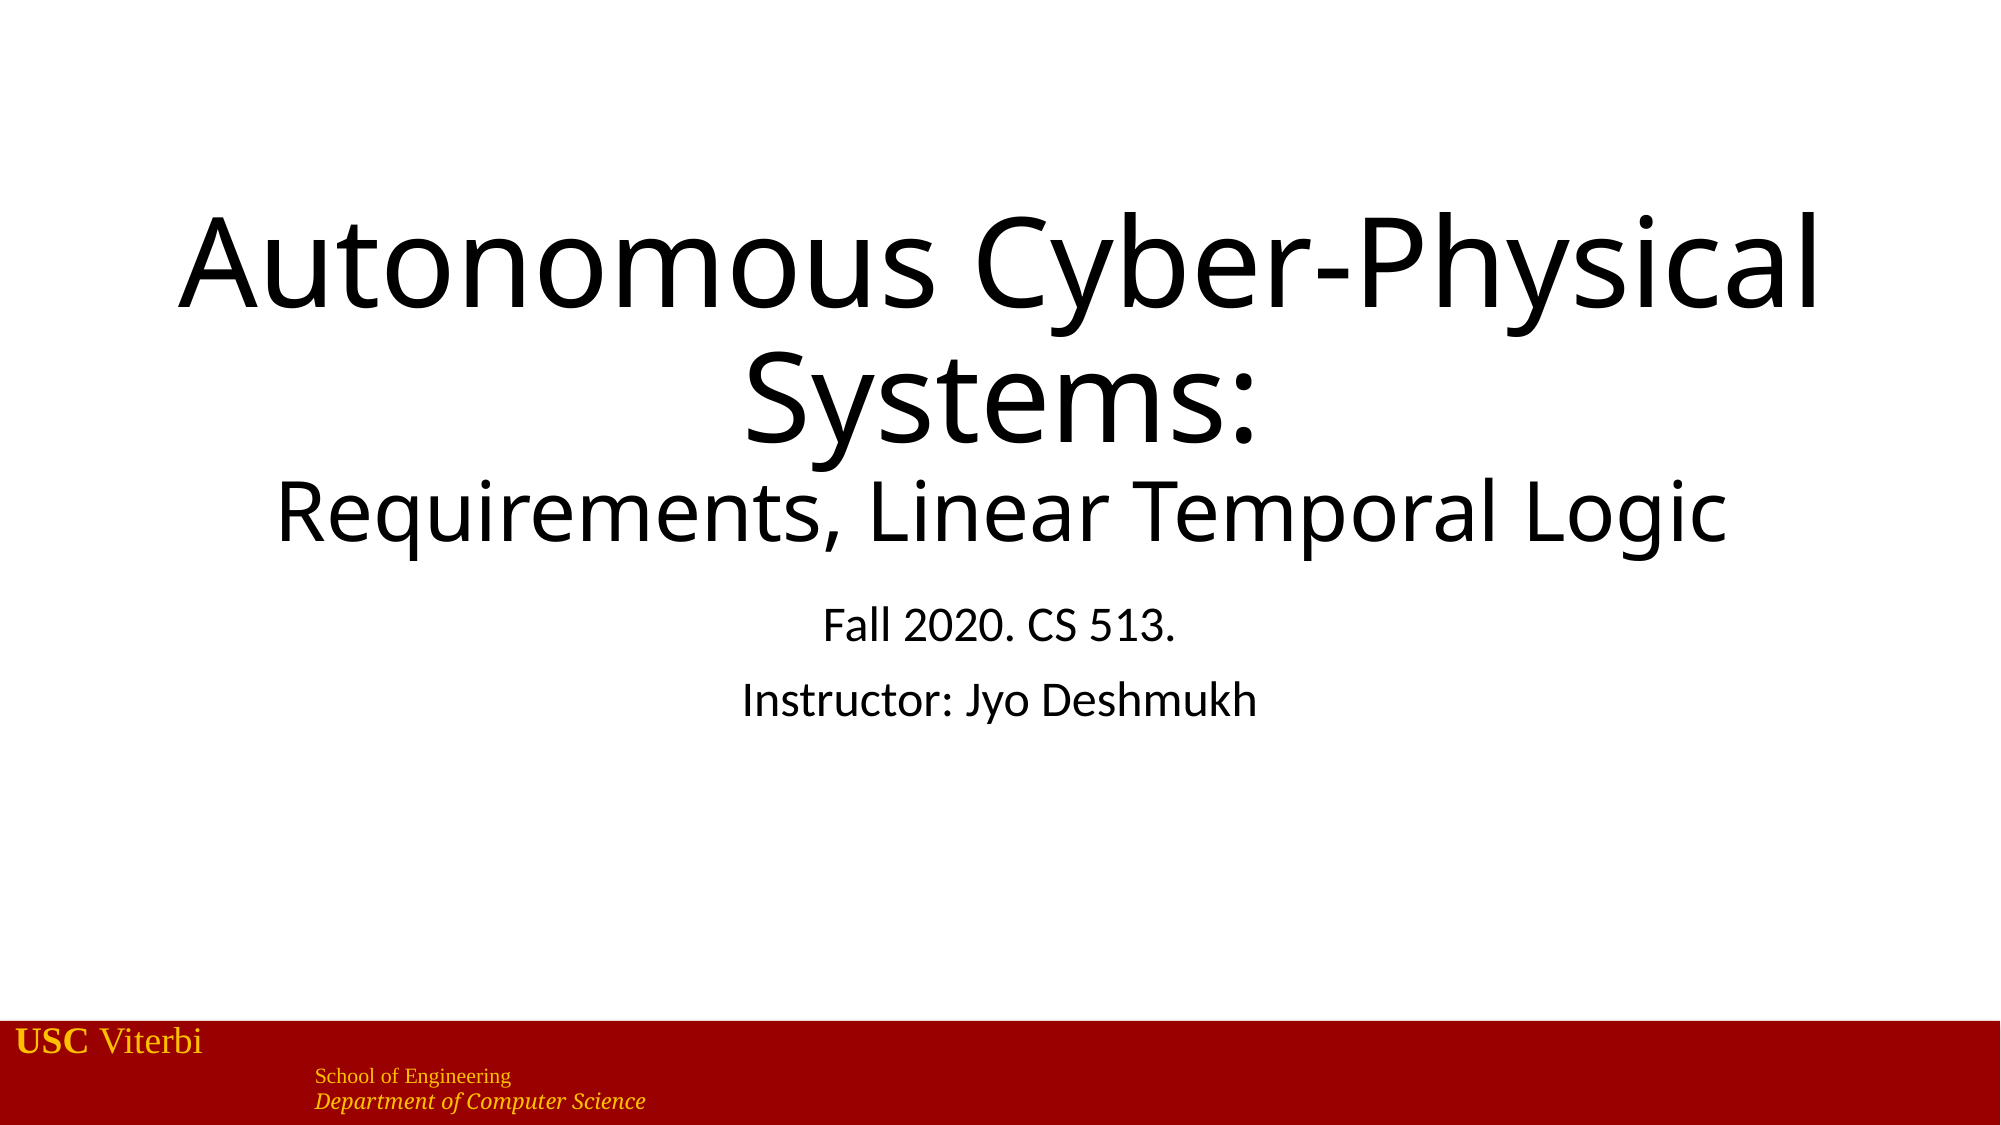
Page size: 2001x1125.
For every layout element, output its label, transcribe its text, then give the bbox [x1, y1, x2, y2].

subtitle Fall 2020. CS 513. Instructor: Jyo Deshmukh [249, 590, 1750, 863]
title Autonomous Cyber-Physical Systems: Requirements, Linear Temporal Logic [32, 184, 1972, 576]
